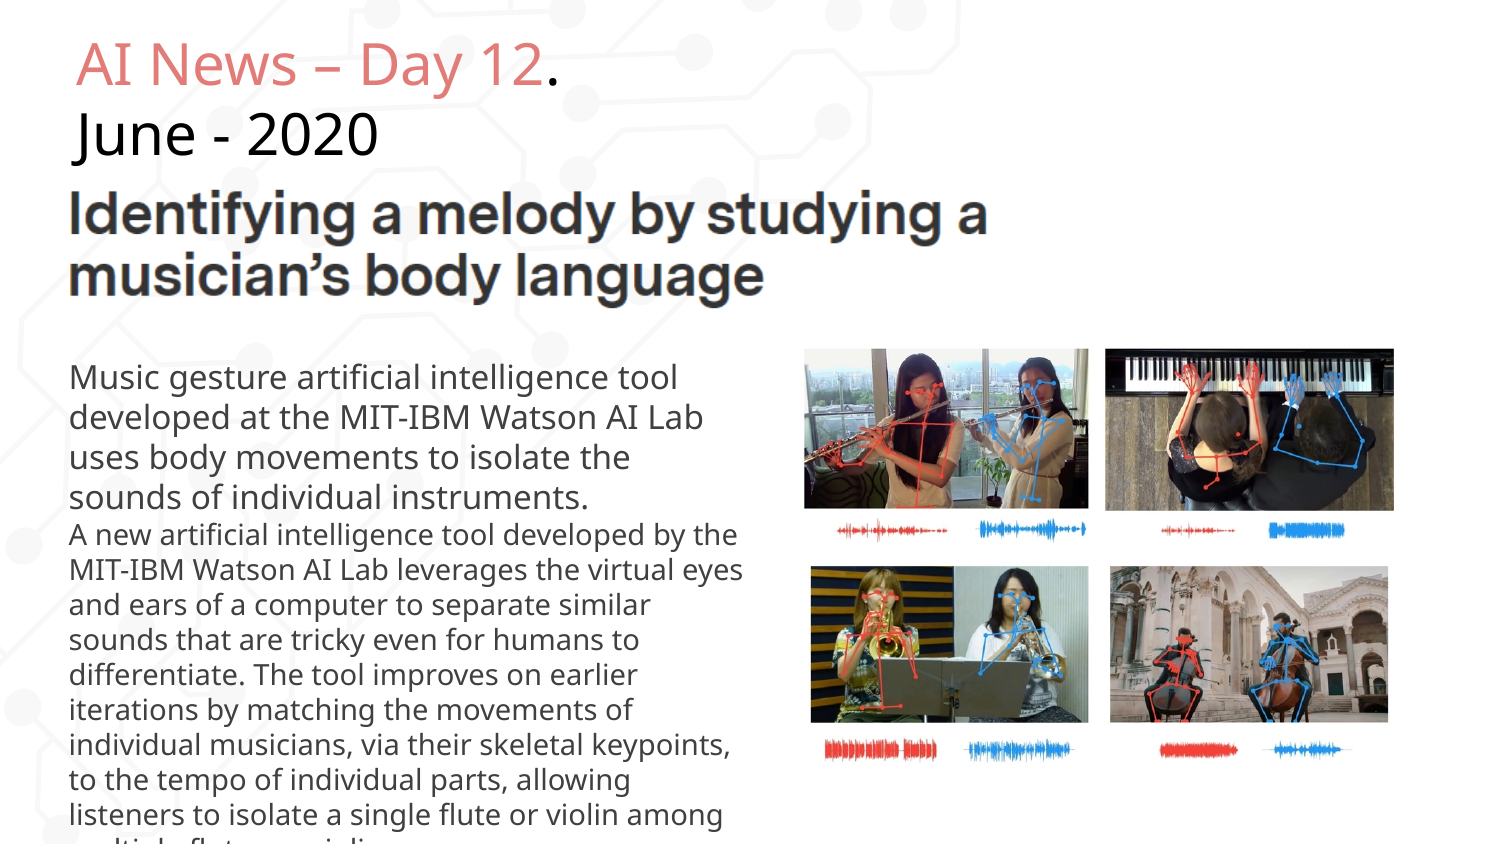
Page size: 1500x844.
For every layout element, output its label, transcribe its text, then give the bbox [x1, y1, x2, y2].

picture [49, 161, 1268, 309]
picture [799, 341, 1408, 766]
title AI News – Day 12. June - 2020 [61, 11, 840, 106]
list Music gesture artificial intelligence tool developed at the MIT-IBM Watson AI Lab uses body movements to isolate the sounds of individual instruments. A new artificial intelligence tool developed by the MIT-IBM Watson AI Lab leverages the virtual eyes and ears of a computer to separate similar sounds that are tricky even for humans to differentiate. The tool improves on earlier iterations by matching the movements of individual musicians, via their skeletal keypoints, to the tempo of individual parts, allowing listeners to isolate a single flute or violin among multiple flutes or violins. [32, 341, 763, 678]
